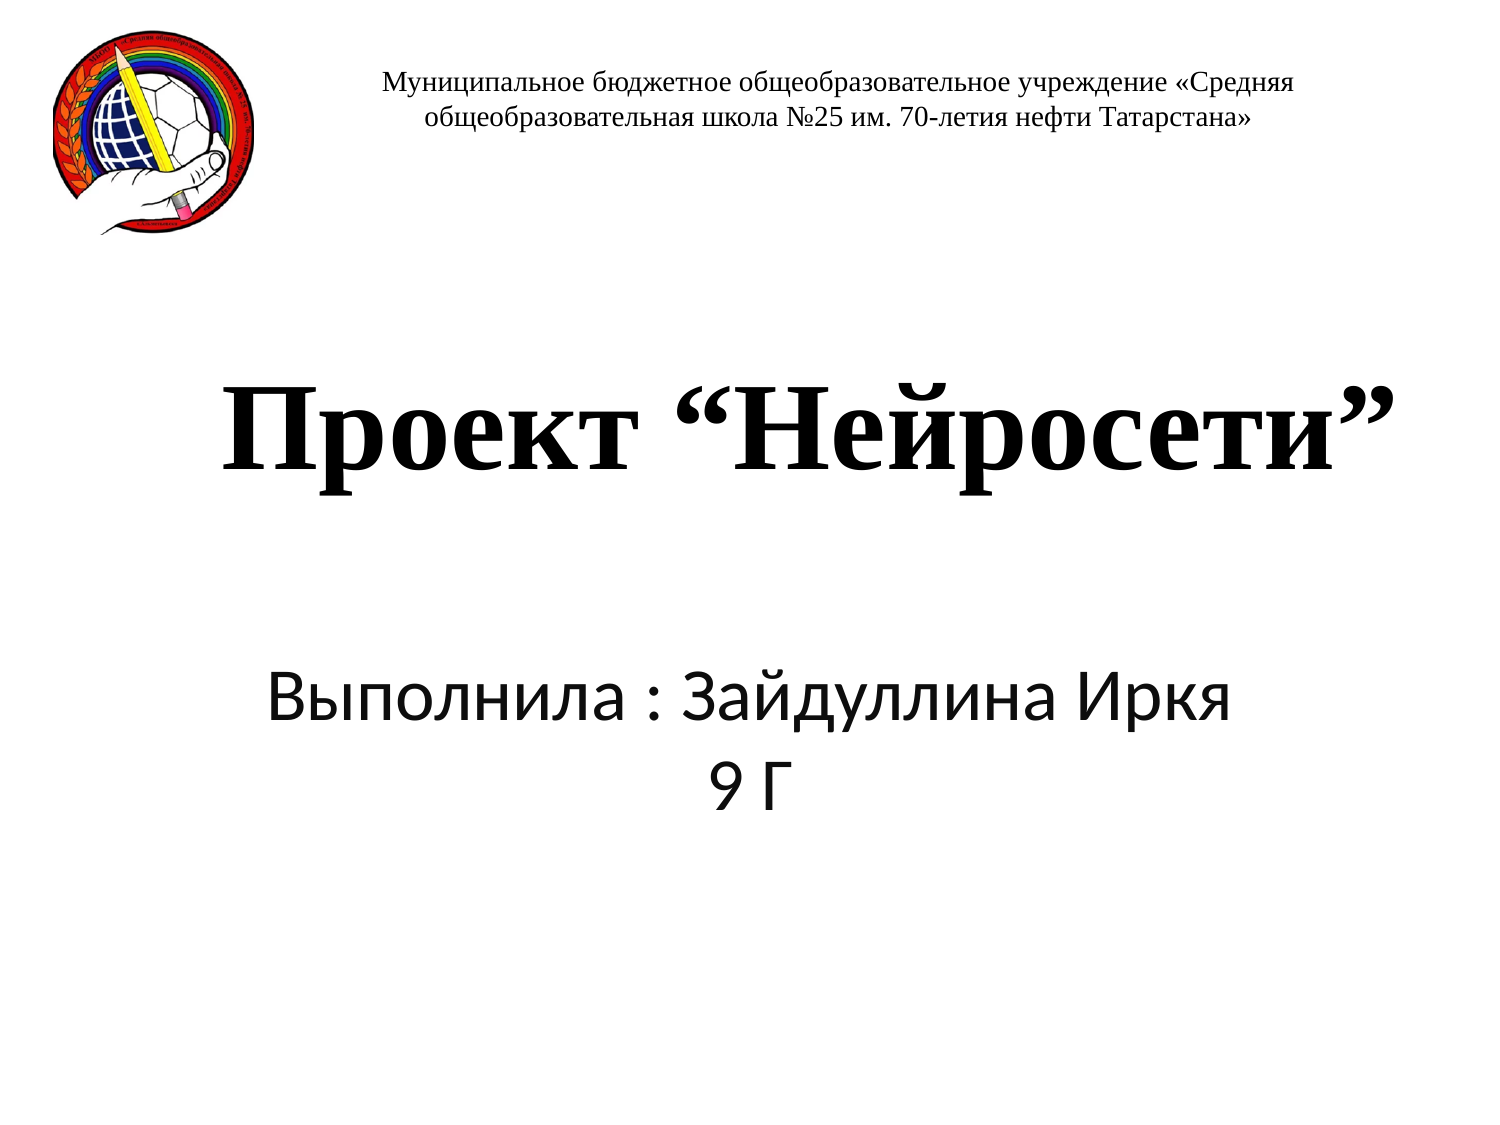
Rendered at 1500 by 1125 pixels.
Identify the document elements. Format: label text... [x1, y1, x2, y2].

title Проект “Нейросети” [150, 240, 1471, 598]
subtitle Выполнила : Зайдуллина Иркя 9 Г [225, 637, 1275, 925]
picture [52, 30, 255, 235]
text_box Муниципальное бюджетное общеобразовательное учреждение «Средняя общеобразовательная школа №25 им. 70-летия нефти Татарстана» [336, 54, 1341, 140]
